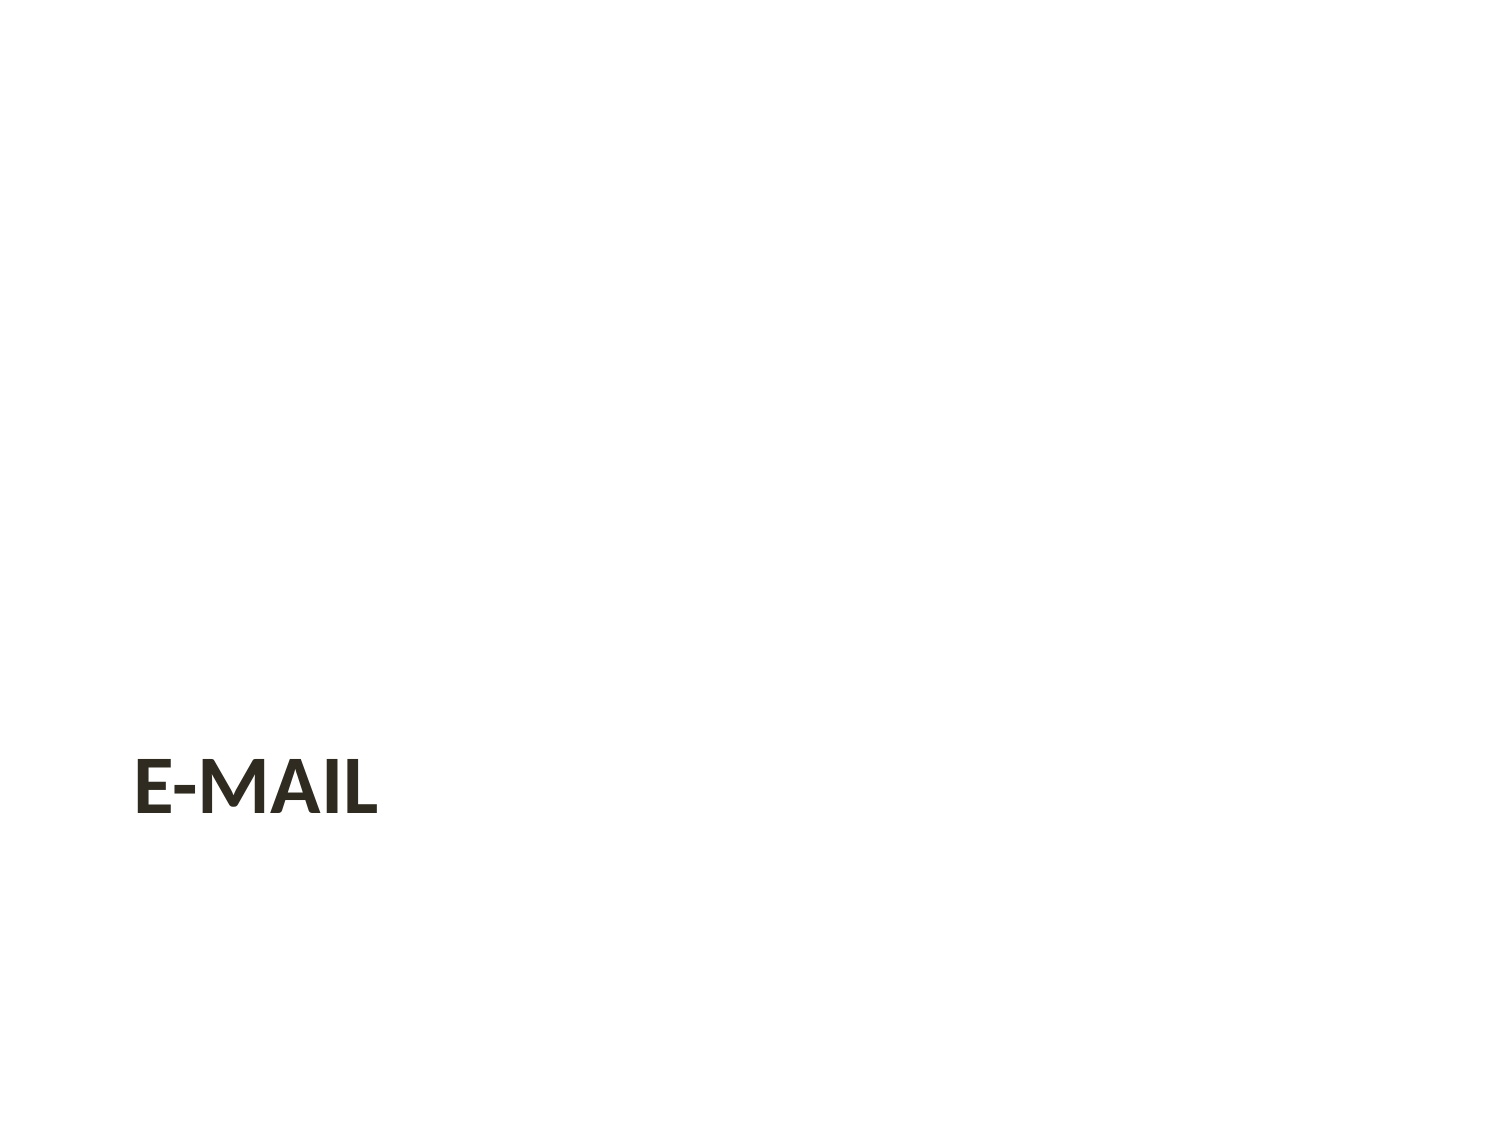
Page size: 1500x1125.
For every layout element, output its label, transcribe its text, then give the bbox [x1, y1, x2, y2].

title E-mail [118, 722, 1394, 947]
